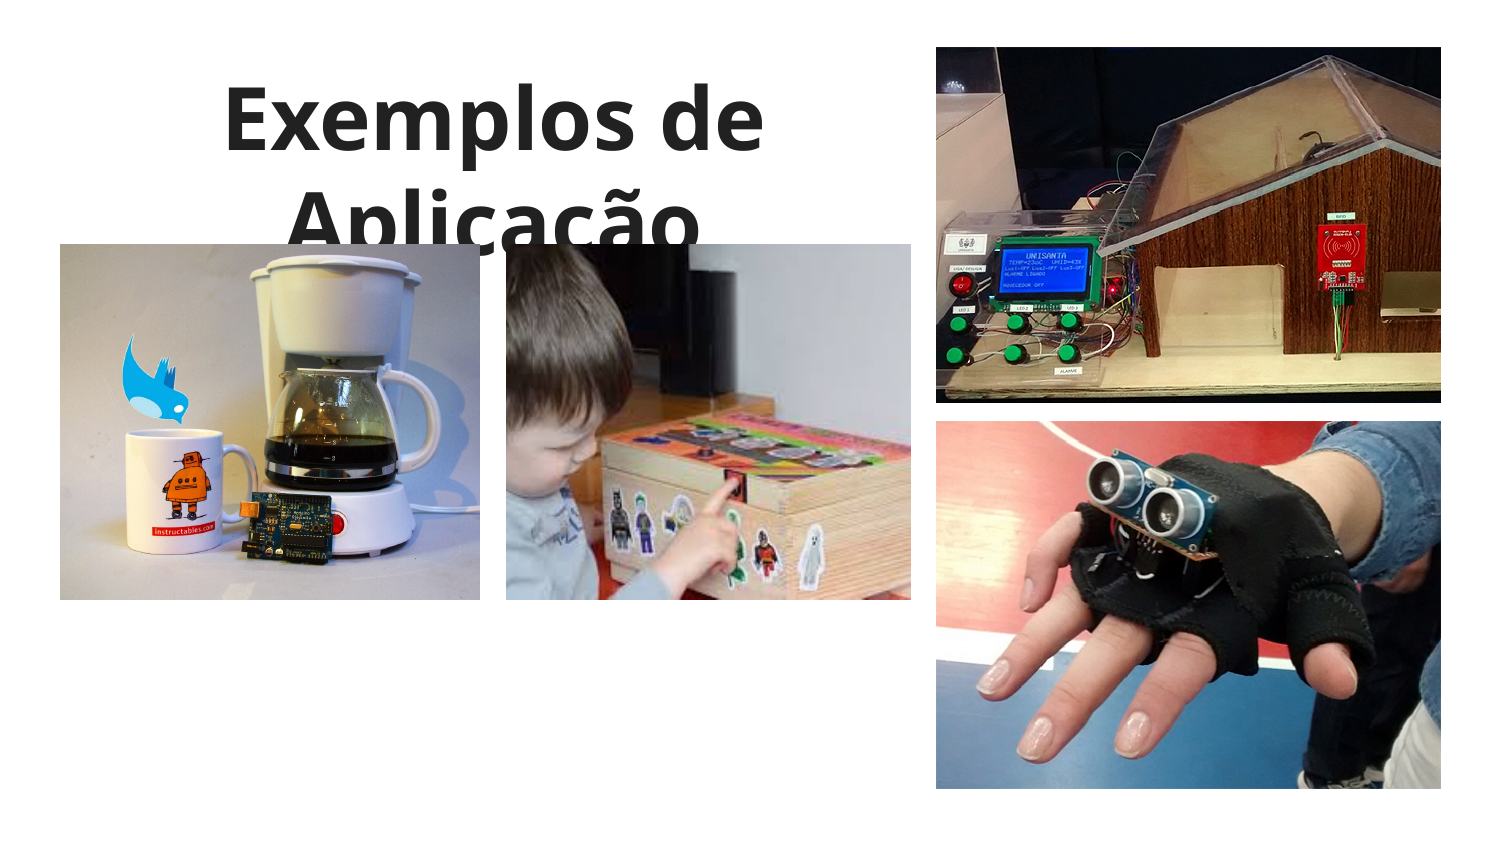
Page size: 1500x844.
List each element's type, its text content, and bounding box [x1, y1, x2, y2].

picture [60, 244, 481, 600]
picture [936, 421, 1441, 790]
picture [936, 47, 1441, 403]
picture [506, 244, 911, 600]
title Exemplos de Aplicação [51, 48, 934, 180]
